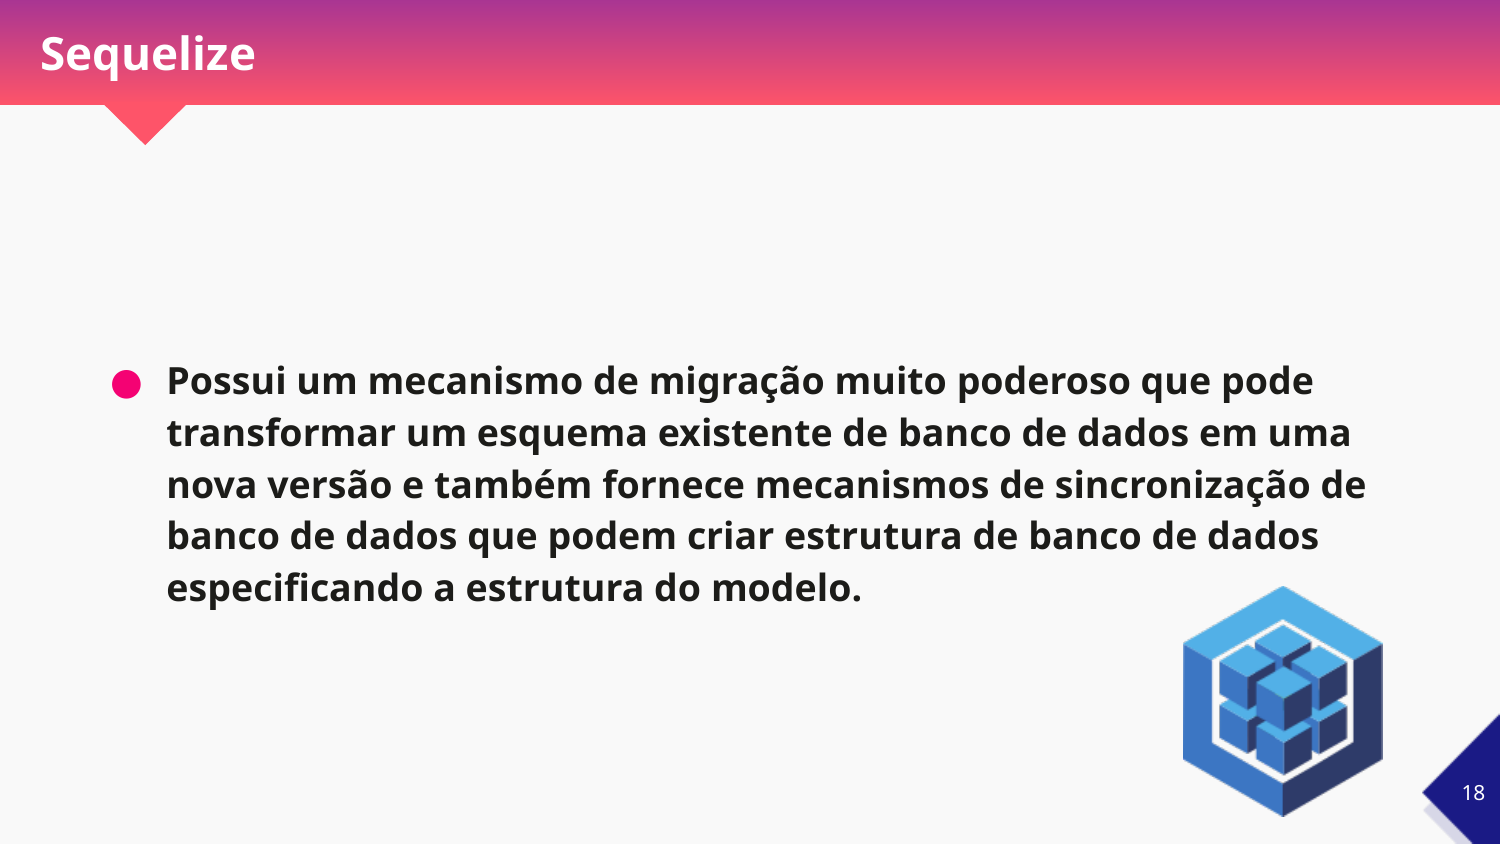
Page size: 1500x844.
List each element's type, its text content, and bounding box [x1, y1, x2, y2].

title Possui um mecanismo de migração muito poderoso que pode transformar um esquema existente de banco de dados em uma nova versão e também fornece mecanismos de sincronização de banco de dados que podem criar estrutura de banco de dados especificando a estrutura do modelo. [76, 221, 1418, 739]
slide_number ‹#› [1446, 771, 1500, 817]
picture [1182, 585, 1384, 817]
picture [1417, 712, 1500, 844]
title Sequelize [25, 0, 1475, 105]
